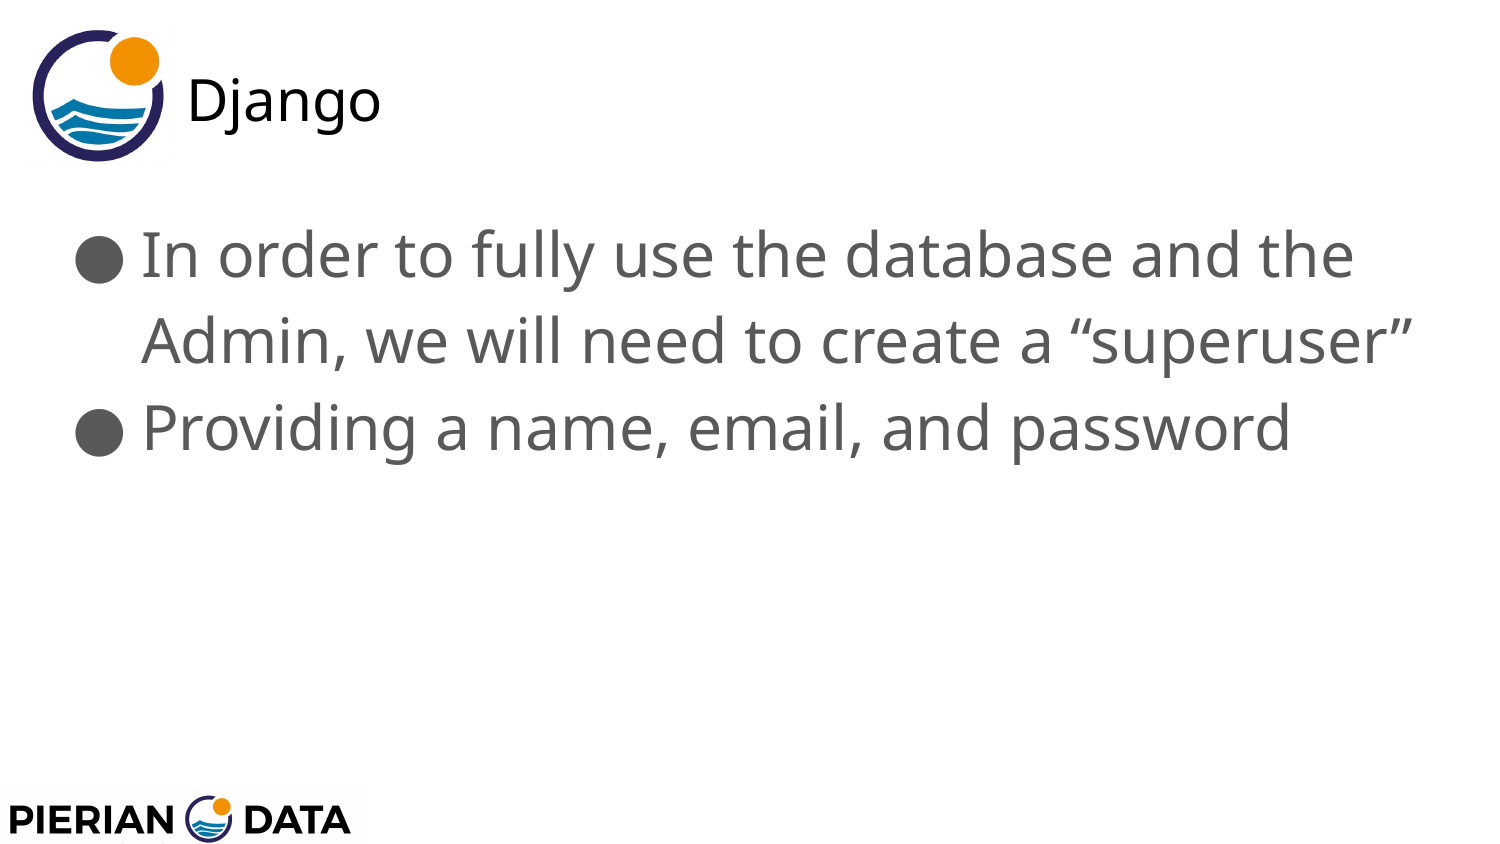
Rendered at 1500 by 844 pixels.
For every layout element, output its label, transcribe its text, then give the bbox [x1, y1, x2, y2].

list In order to fully use the database and the Admin, we will need to create a “superuser” Providing a name, email, and password [51, 189, 1449, 750]
picture [0, 787, 368, 844]
picture [24, 24, 172, 167]
title Django [176, 48, 1449, 143]
